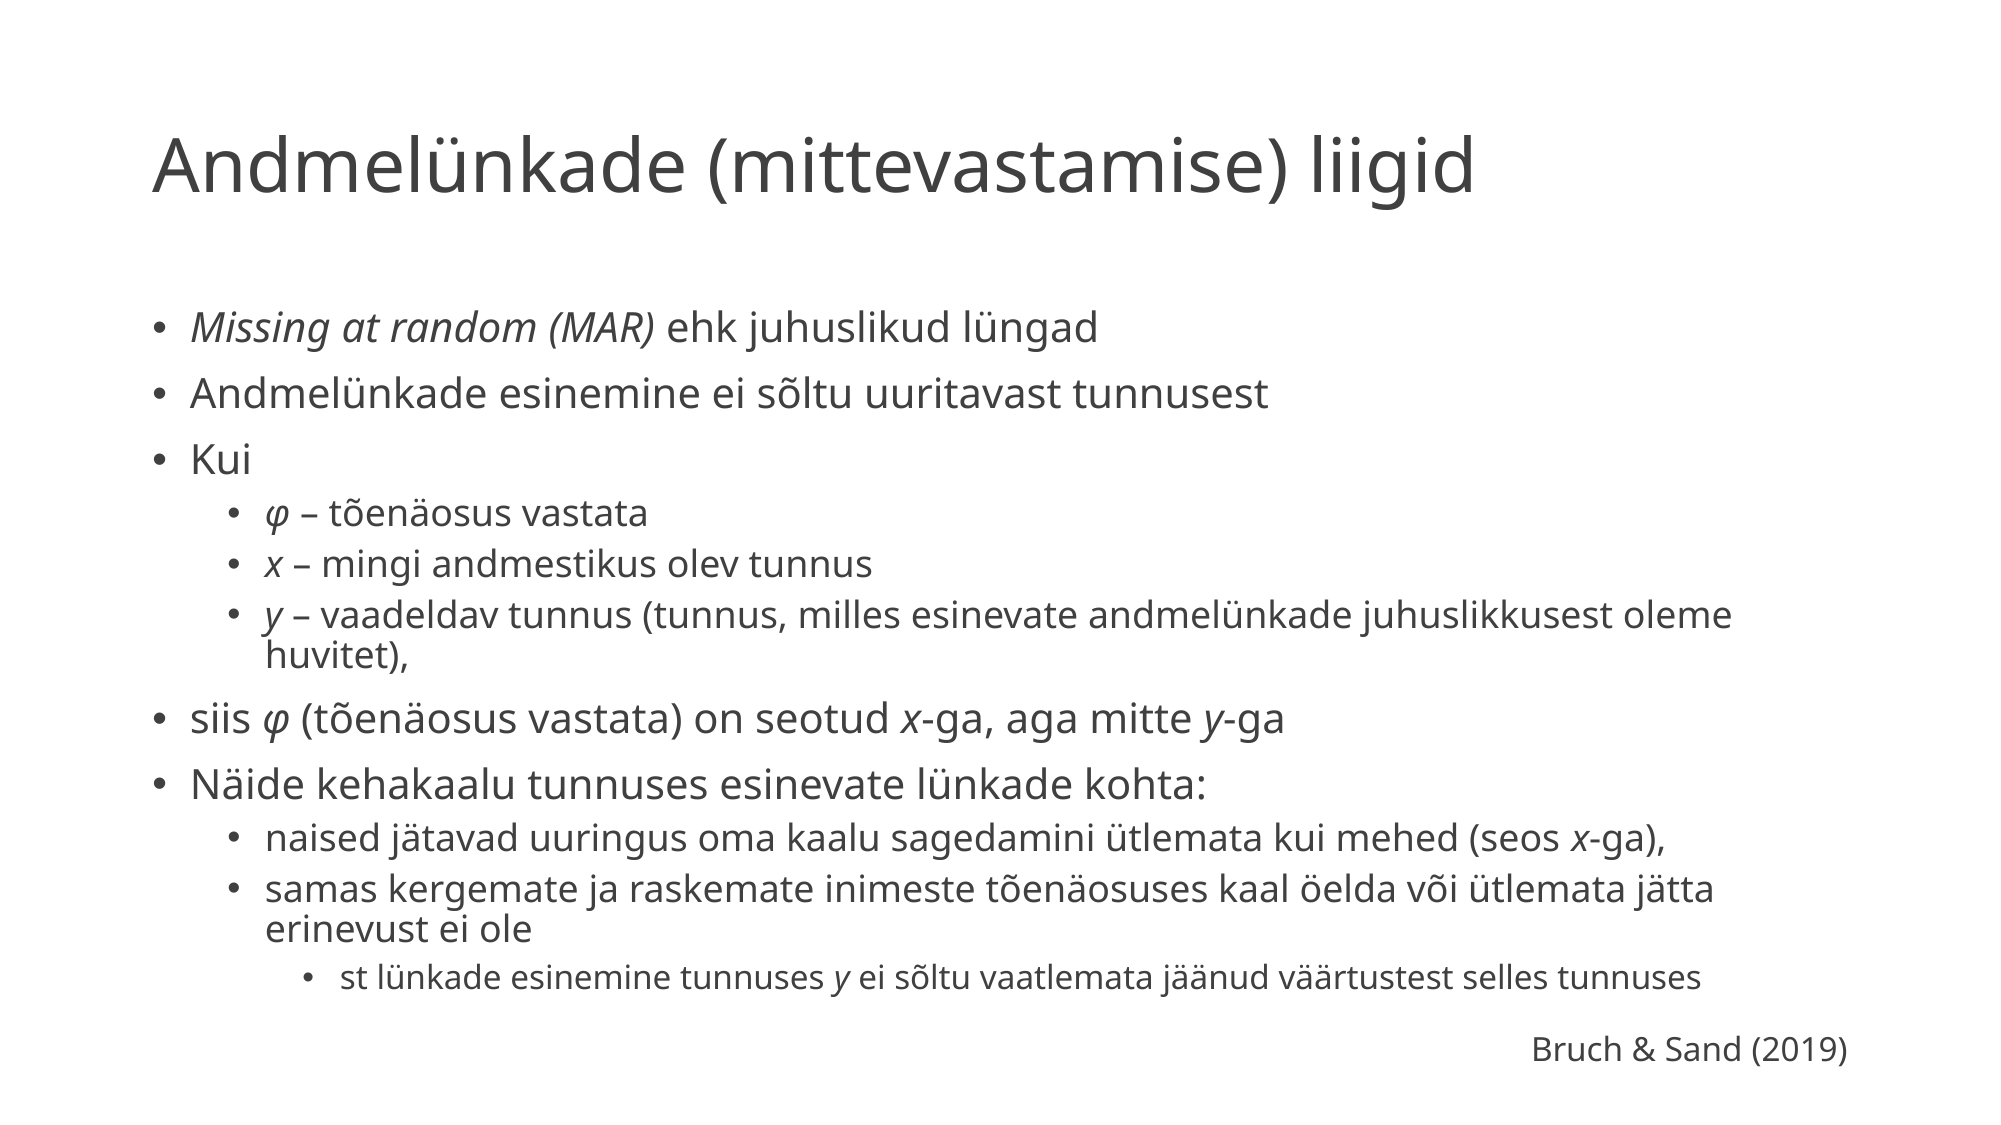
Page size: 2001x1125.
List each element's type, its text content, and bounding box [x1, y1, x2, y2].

text_box Bruch & Sand (2019) [137, 1020, 1863, 1076]
title Andmelünkade (mittevastamise) liigid [137, 59, 1863, 278]
list Missing at random (MAR) ehk juhuslikud lüngad Andmelünkade esinemine ei sõltu uuritavast tunnusest Kui φ – tõenäosus vastata x – mingi andmestikus olev tunnus y – vaadeldav tunnus (tunnus, milles esinevate andmelünkade juhuslikkusest oleme huvitet), siis φ (tõenäosus vastata) on seotud x-ga, aga mitte y-ga Näide kehakaalu tunnuses esinevate lünkade kohta: naised jätavad uuringus oma kaalu sagedamini ütlemata kui mehed (seos x-ga), samas kergemate ja raskemate inimeste tõenäosuses kaal öelda või ütlemata jätta erinevust ei ole st lünkade esinemine tunnuses y ei sõltu vaatlemata jäänud väärtustest selles tunnuses [137, 299, 1899, 1014]
